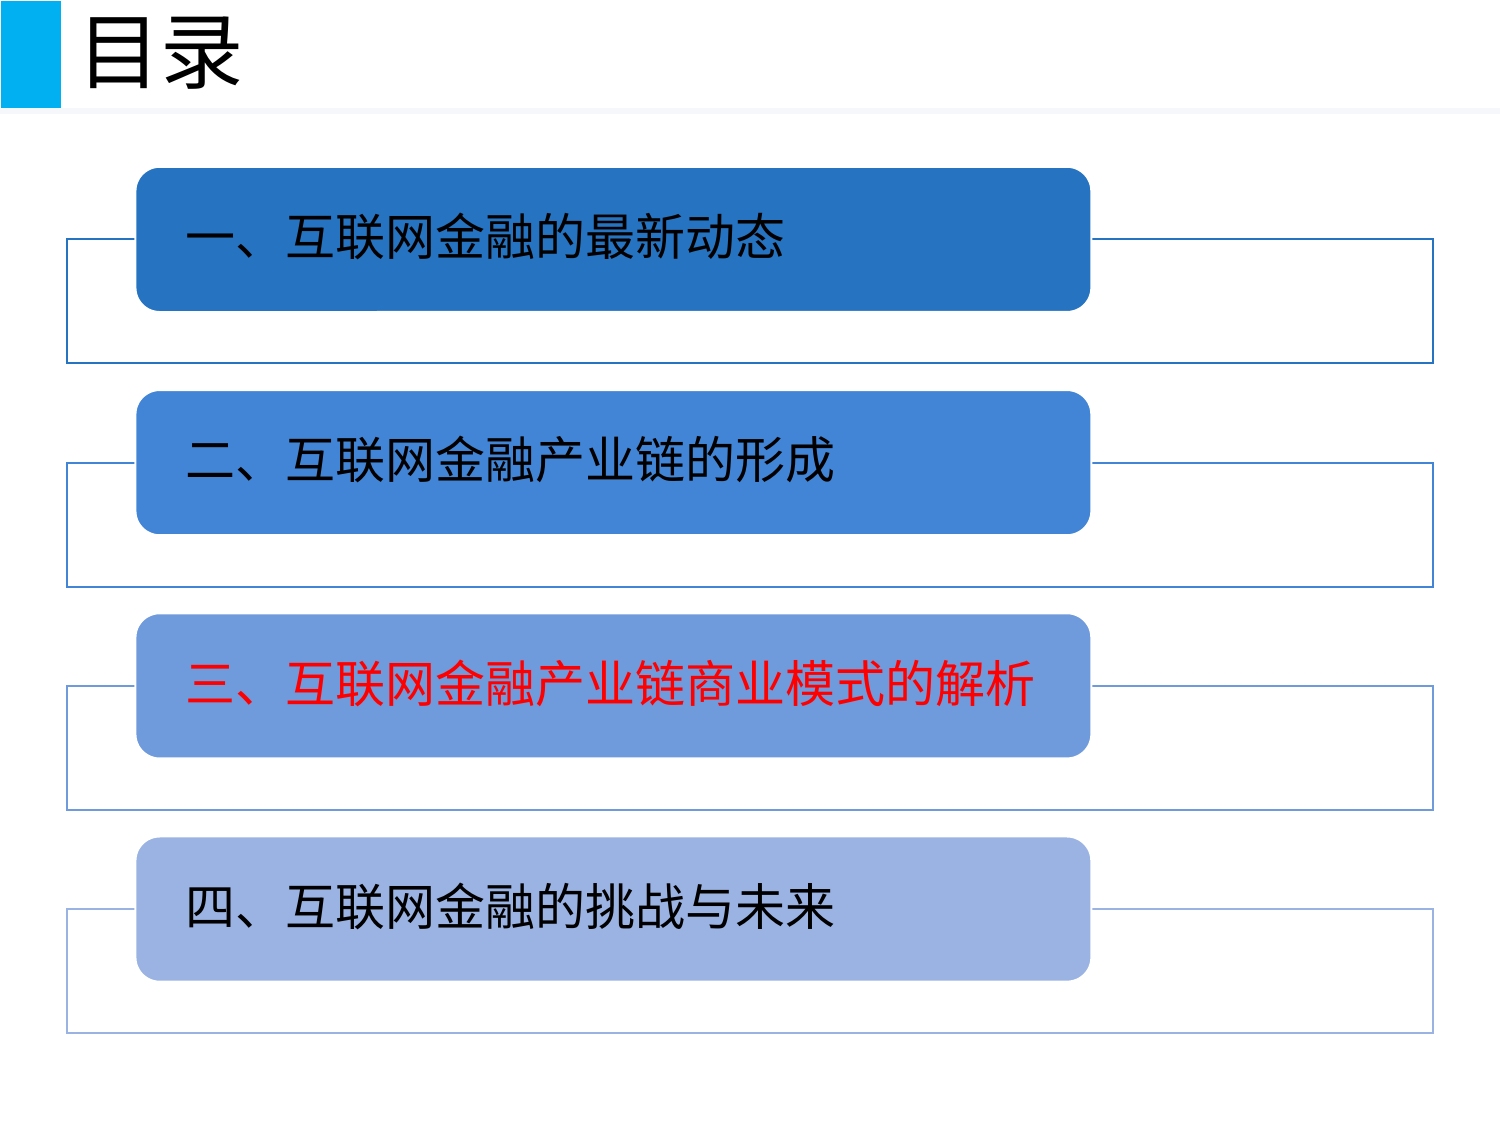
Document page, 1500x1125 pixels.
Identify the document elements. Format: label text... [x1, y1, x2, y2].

title 目录 [62, 0, 1500, 111]
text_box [67, 165, 1433, 1035]
